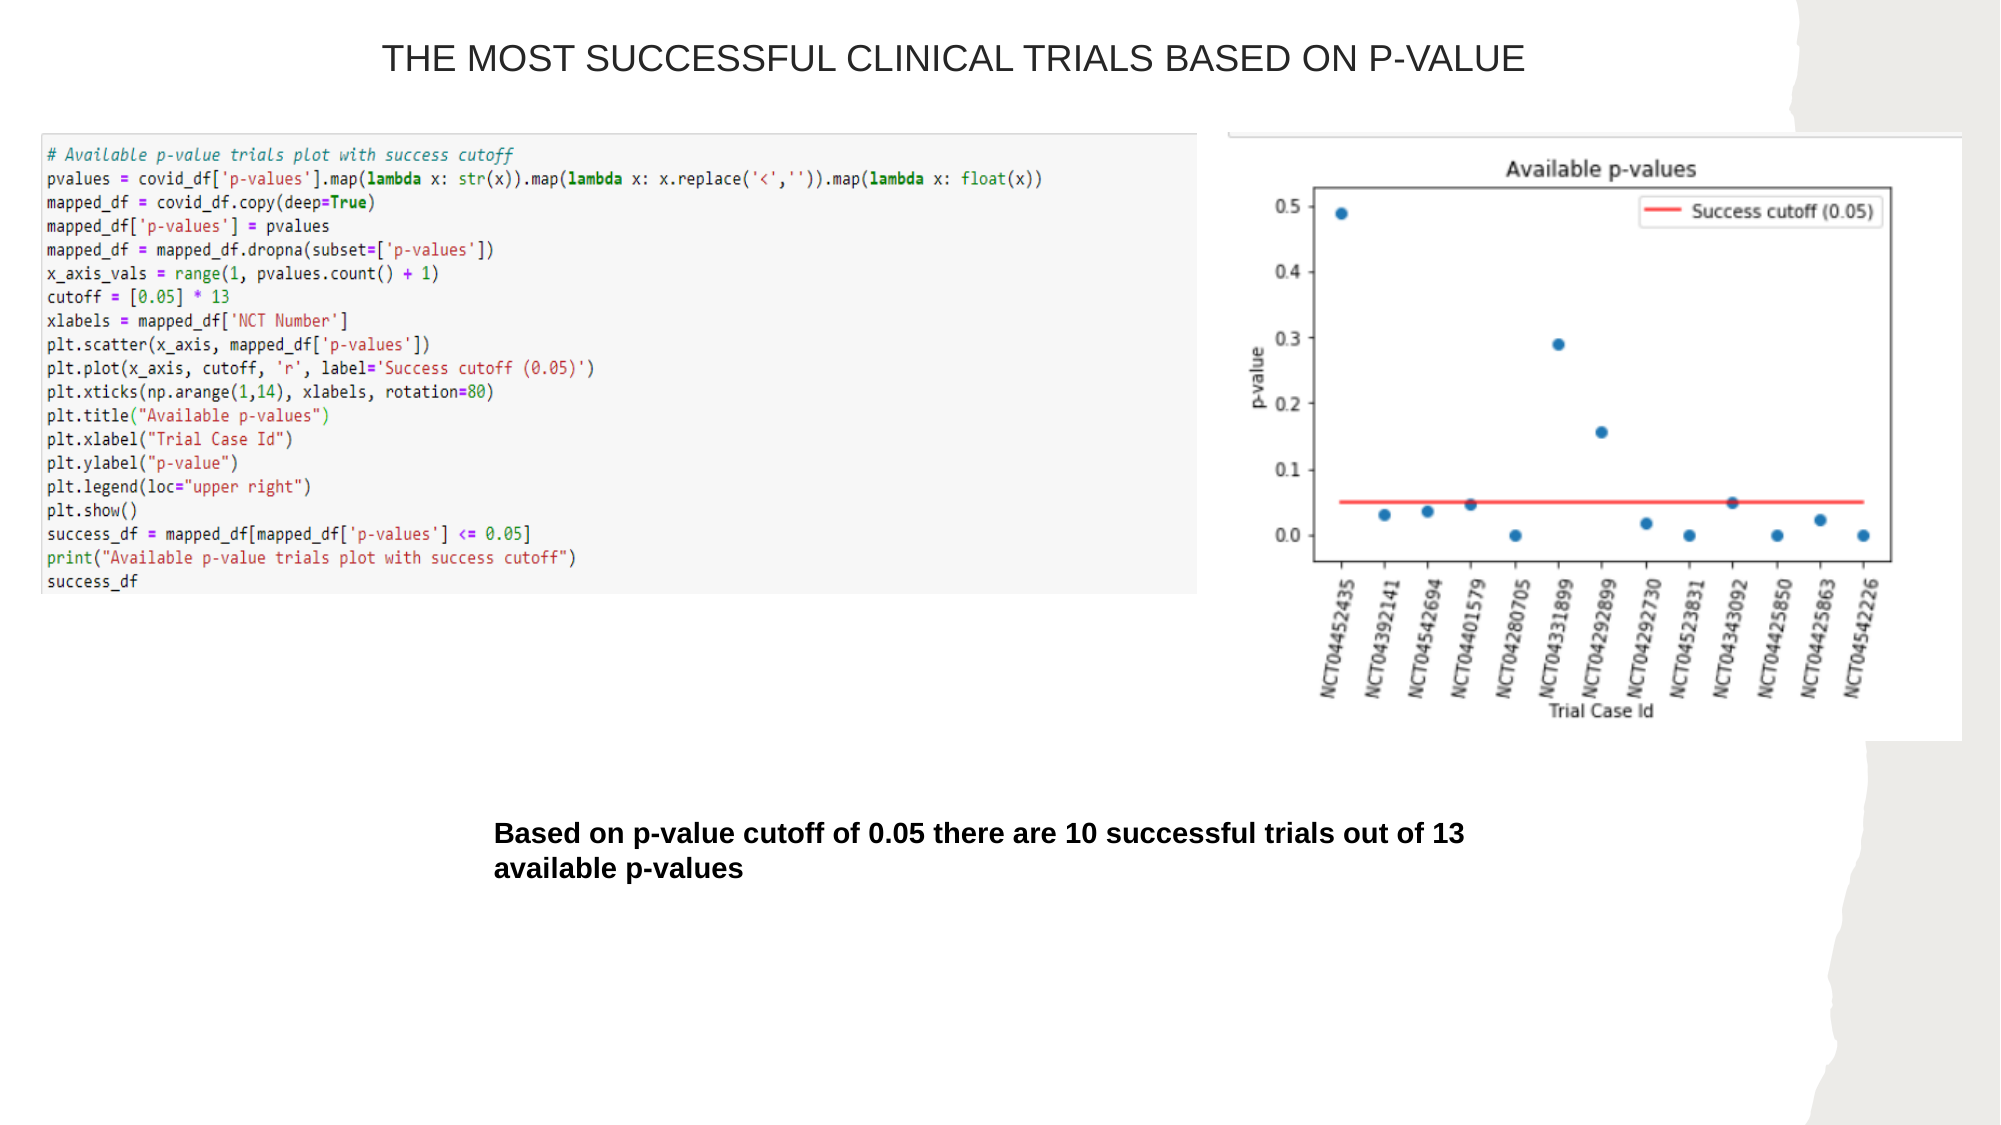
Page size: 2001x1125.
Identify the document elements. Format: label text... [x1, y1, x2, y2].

title THE MOST SUCCESSFUL CLINICAL TRIALS BASED ON P-VALUE [266, 0, 1642, 108]
text_box Based on p-value cutoff of 0.05 there are 10 successful trials out of 13 available p-values [478, 806, 1578, 892]
picture [1222, 0, 2000, 1125]
picture [38, 132, 1198, 595]
